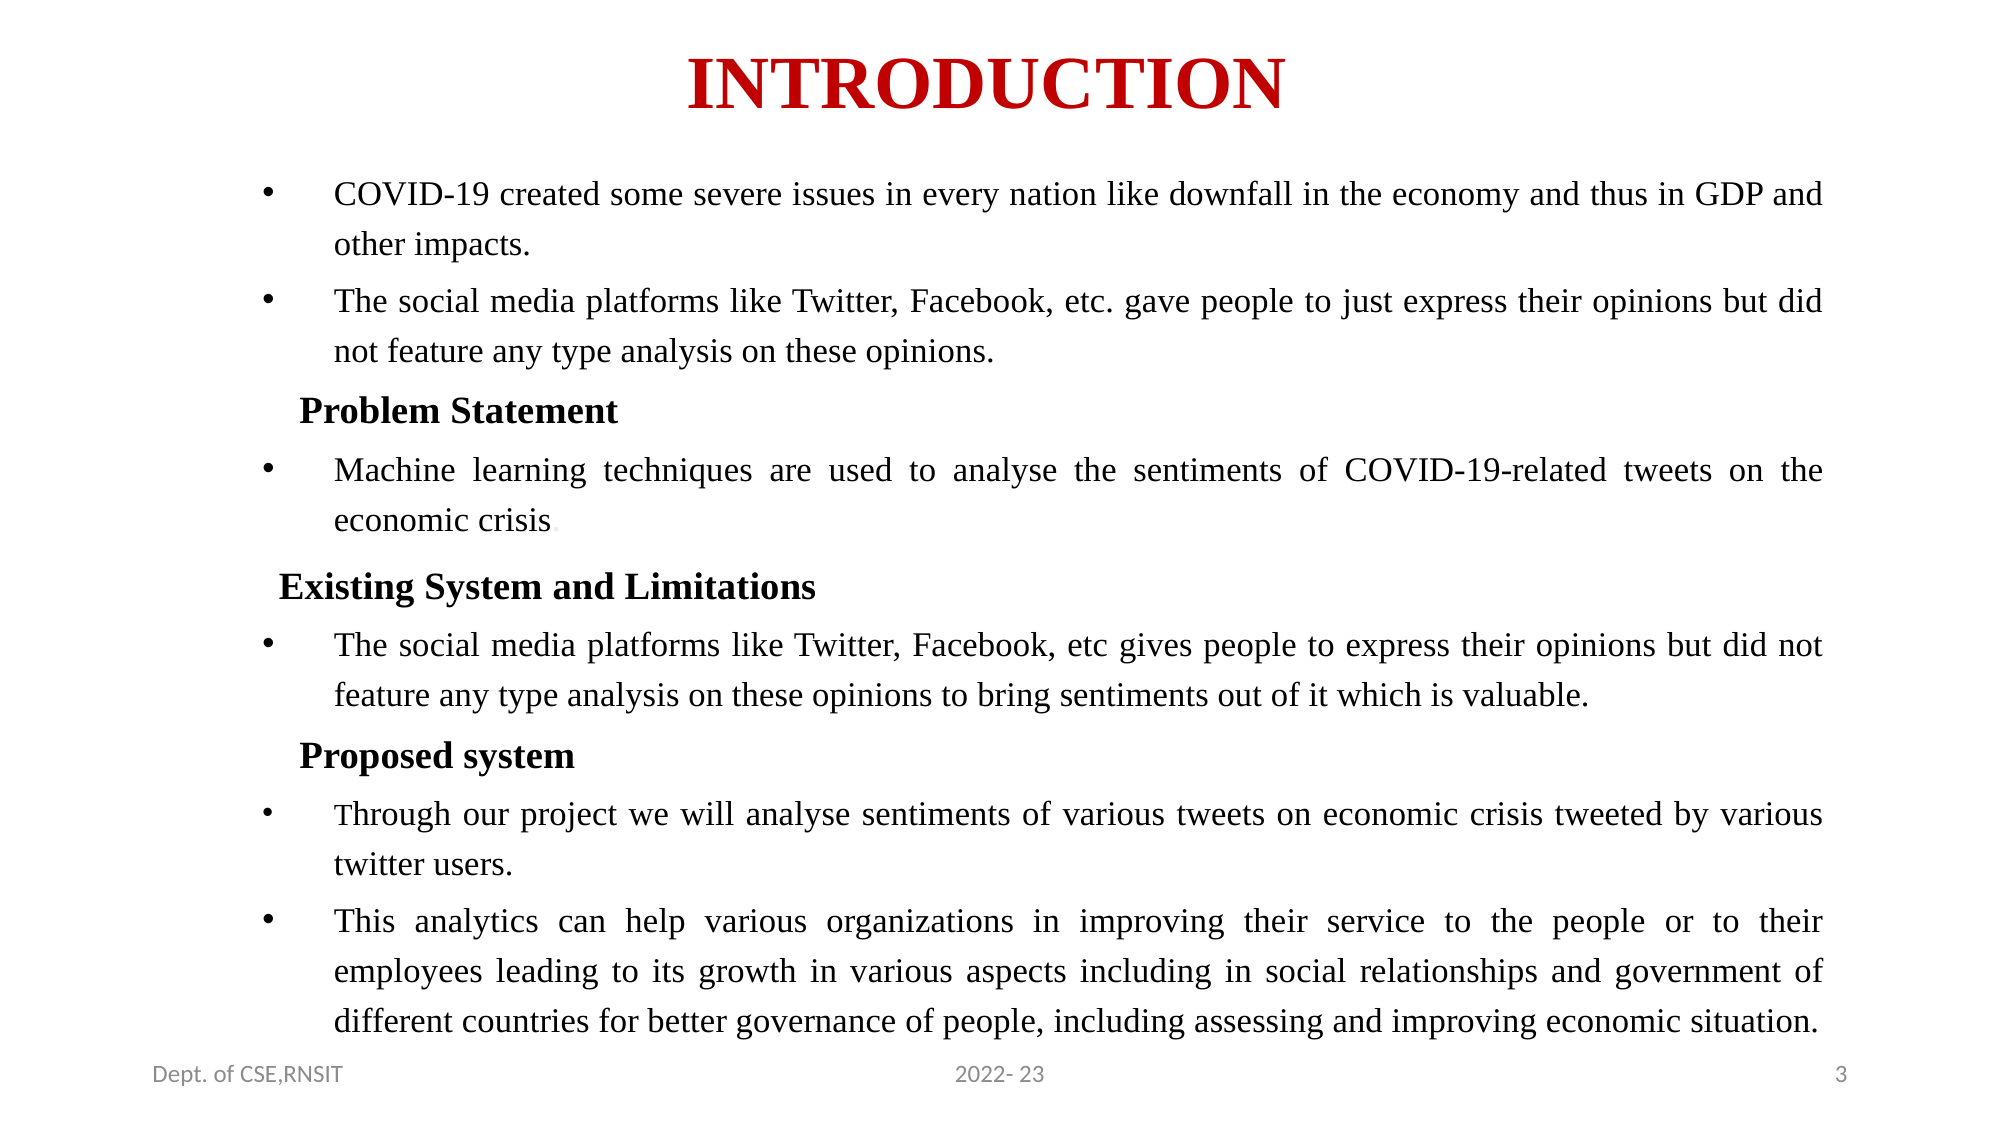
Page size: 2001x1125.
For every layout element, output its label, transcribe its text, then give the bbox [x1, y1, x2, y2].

footer 2022- 23 [662, 1042, 1338, 1103]
slide_number 3 [1412, 1042, 1863, 1103]
slide_number Dept. of CSE,RNSIT [137, 1042, 588, 1103]
list COVID-19 created some severe issues in every nation like downfall in the economy and thus in GDP and other impacts. The social media platforms like Twitter, Facebook, etc. gave people to just express their opinions but did not feature any type analysis on these opinions. Problem Statement Machine learning techniques are used to analyse the sentiments of COVID-19-related tweets on the economic crisis. Existing System and Limitations The social media platforms like Twitter, Facebook, etc gives people to express their opinions but did not feature any type analysis on these opinions to bring sentiments out of it which is valuable. Proposed system Through our project we will analyse sentiments of various tweets on economic crisis tweeted by various twitter users. This analytics can help various organizations in improving their service to the people or to their employees leading to its growth in various aspects including in social relationships and government of different countries for better governance of people, including assessing and improving economic situation. [215, 155, 1840, 1065]
title INTRODUCTION [311, 20, 1662, 149]
